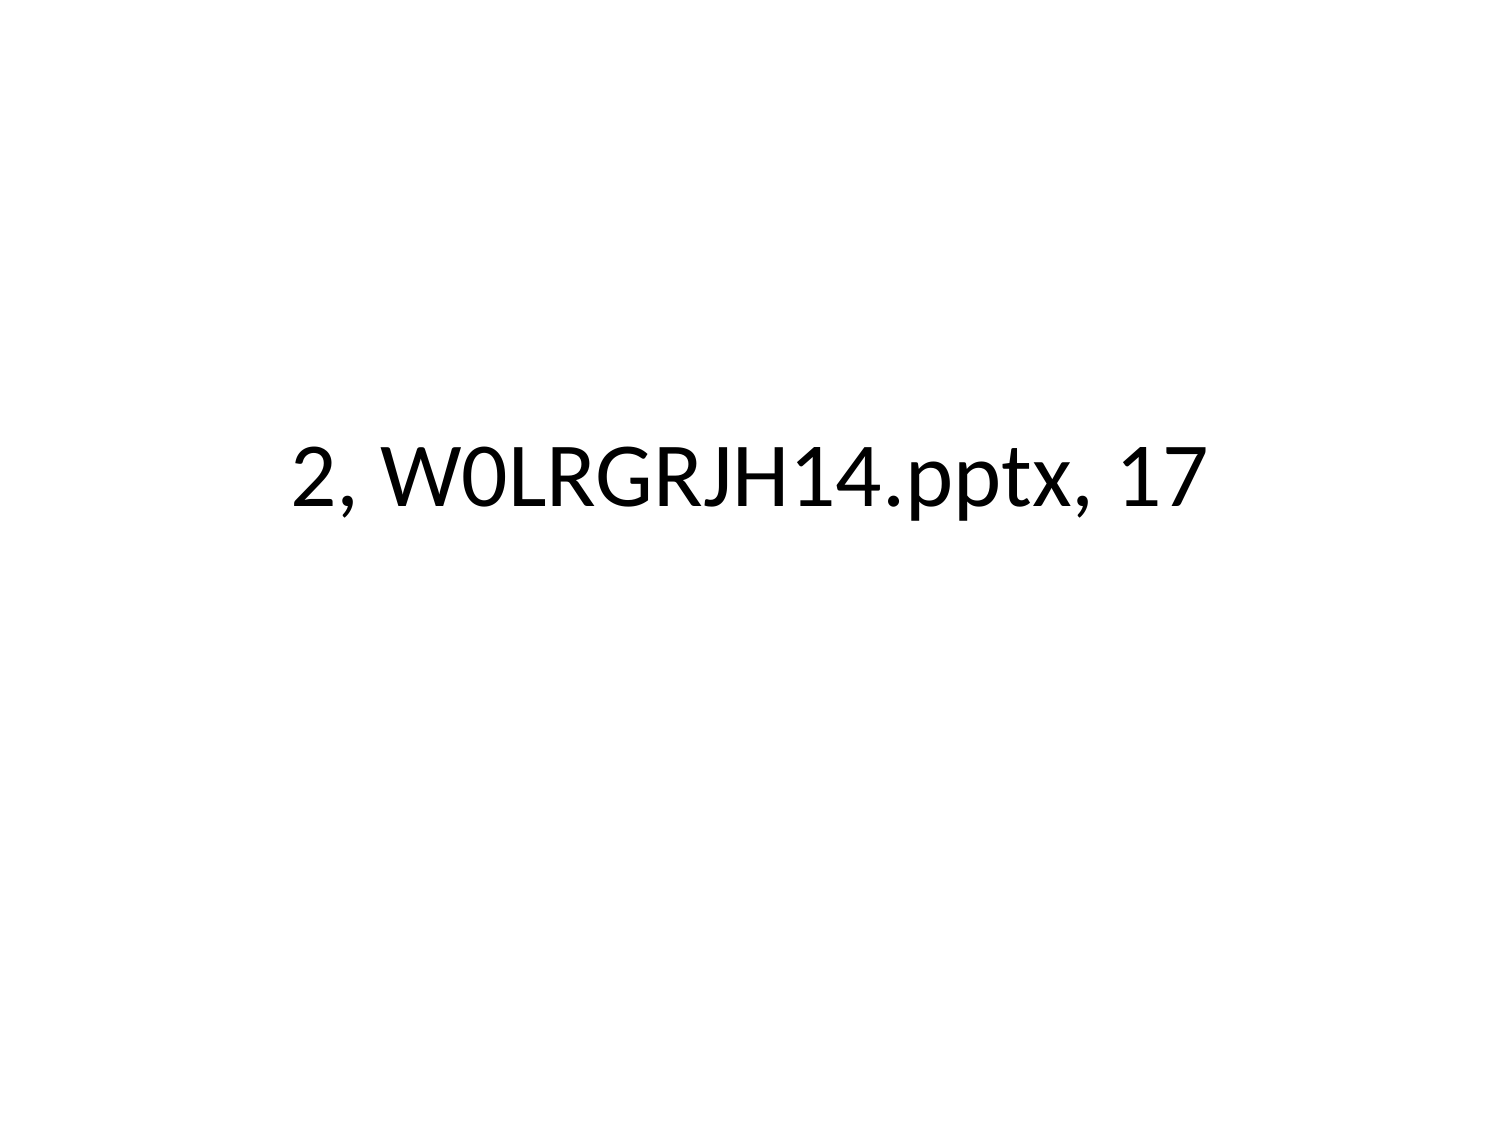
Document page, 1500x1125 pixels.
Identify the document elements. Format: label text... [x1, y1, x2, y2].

title 2, W0LRGRJH14.pptx, 17 [112, 349, 1388, 591]
